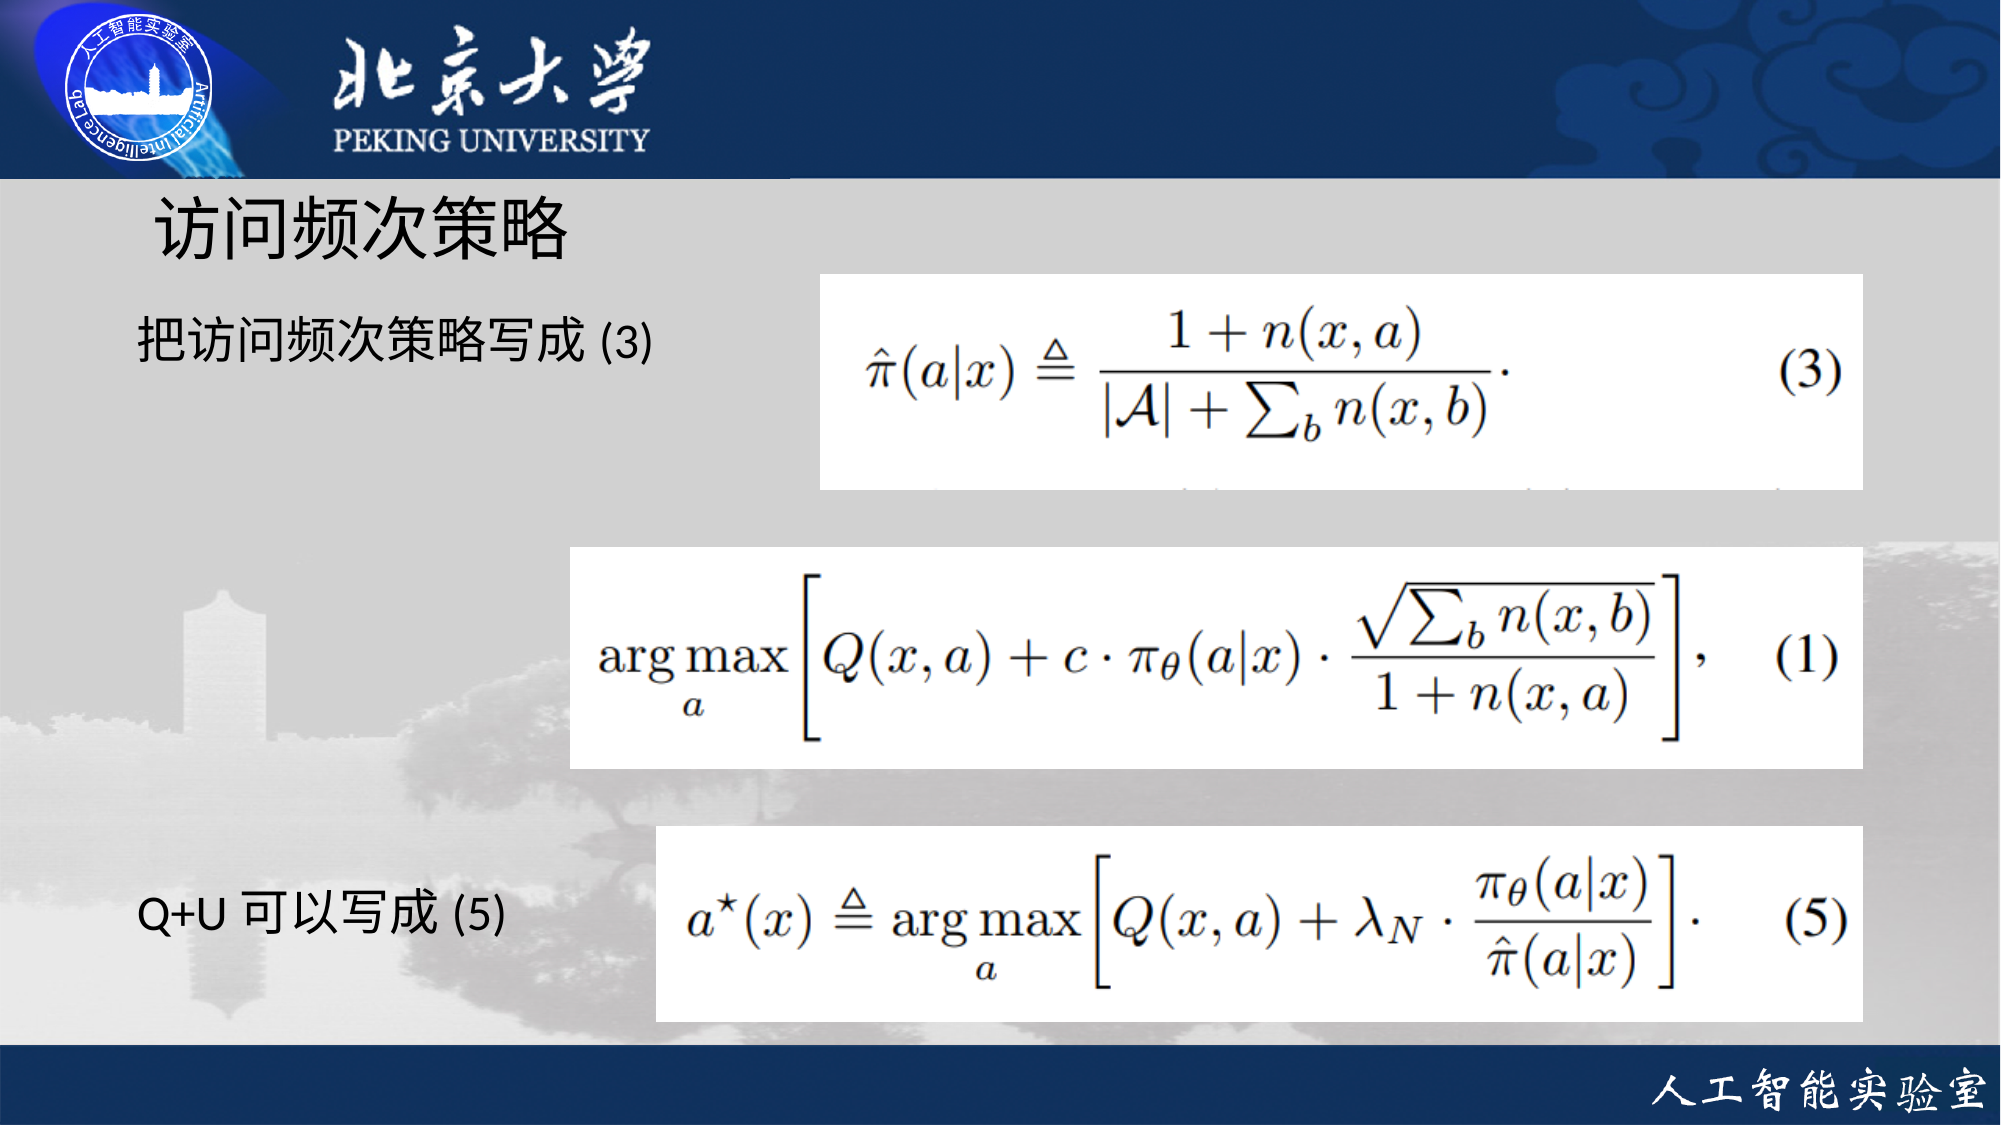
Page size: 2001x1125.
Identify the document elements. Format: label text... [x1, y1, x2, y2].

title 访问频次策略 [137, 186, 1863, 278]
text_box 把访问频次策略写成(3) Q+U可以写成(5) [121, 307, 1879, 996]
picture [0, 0, 2001, 1125]
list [820, 274, 1863, 490]
